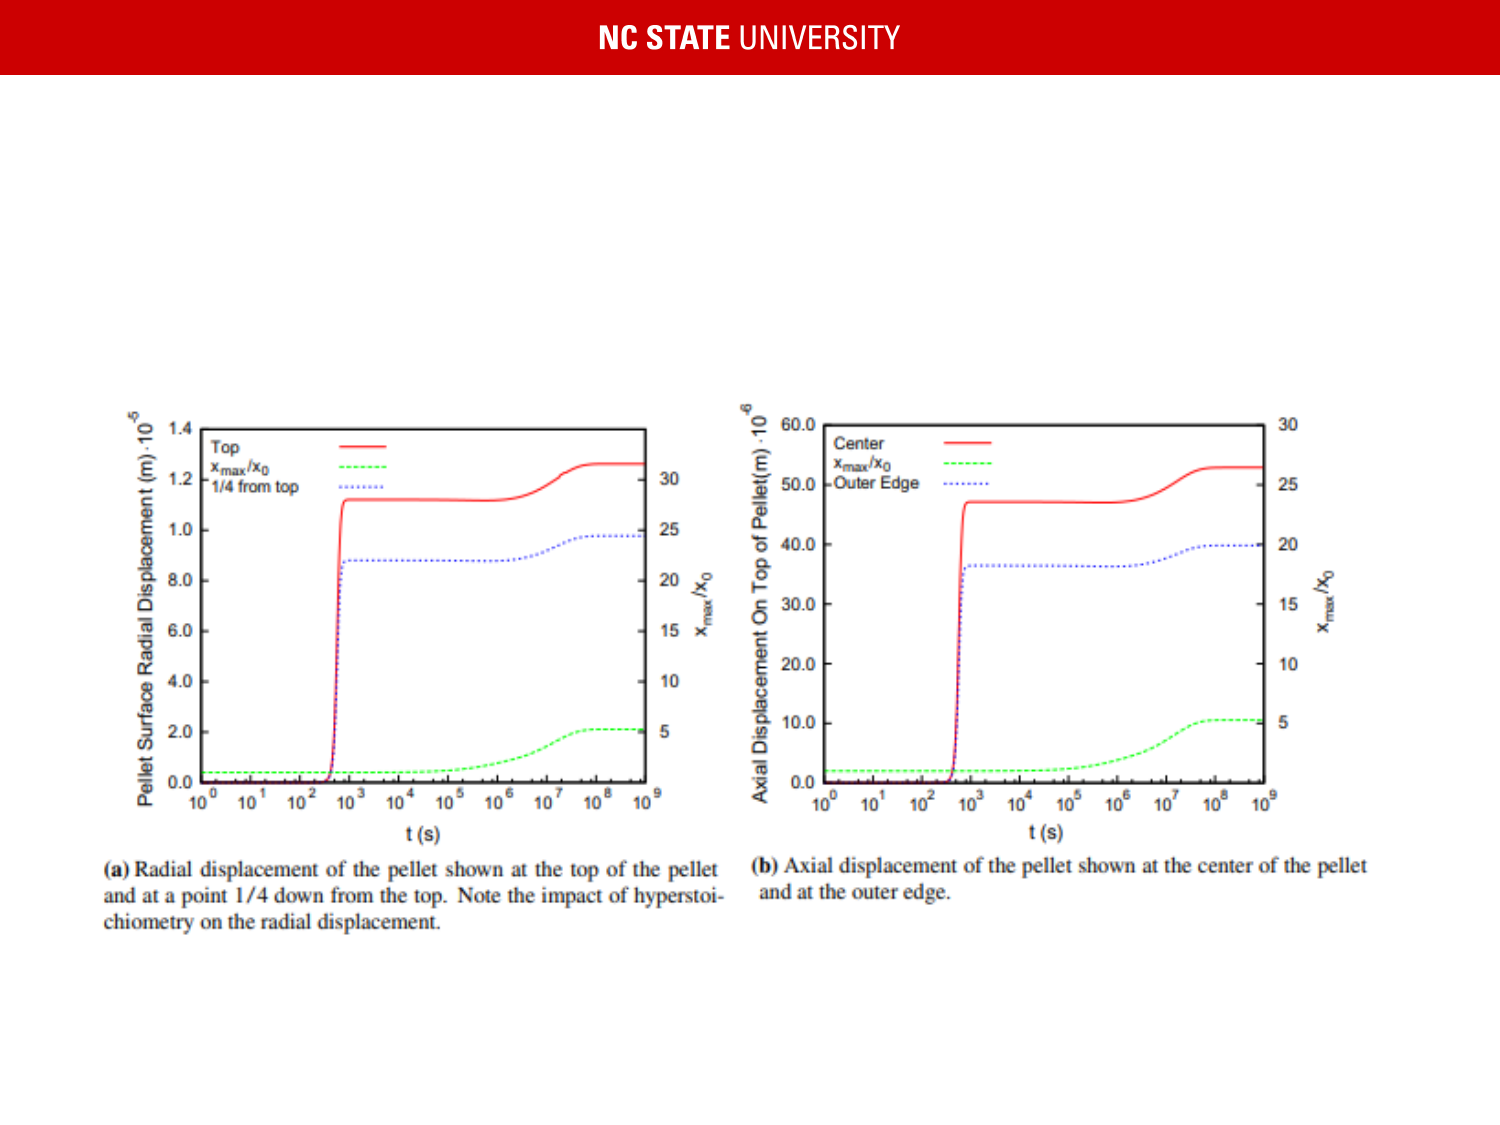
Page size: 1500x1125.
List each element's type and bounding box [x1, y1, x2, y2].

picture [92, 356, 1393, 948]
picture [0, 0, 1500, 75]
